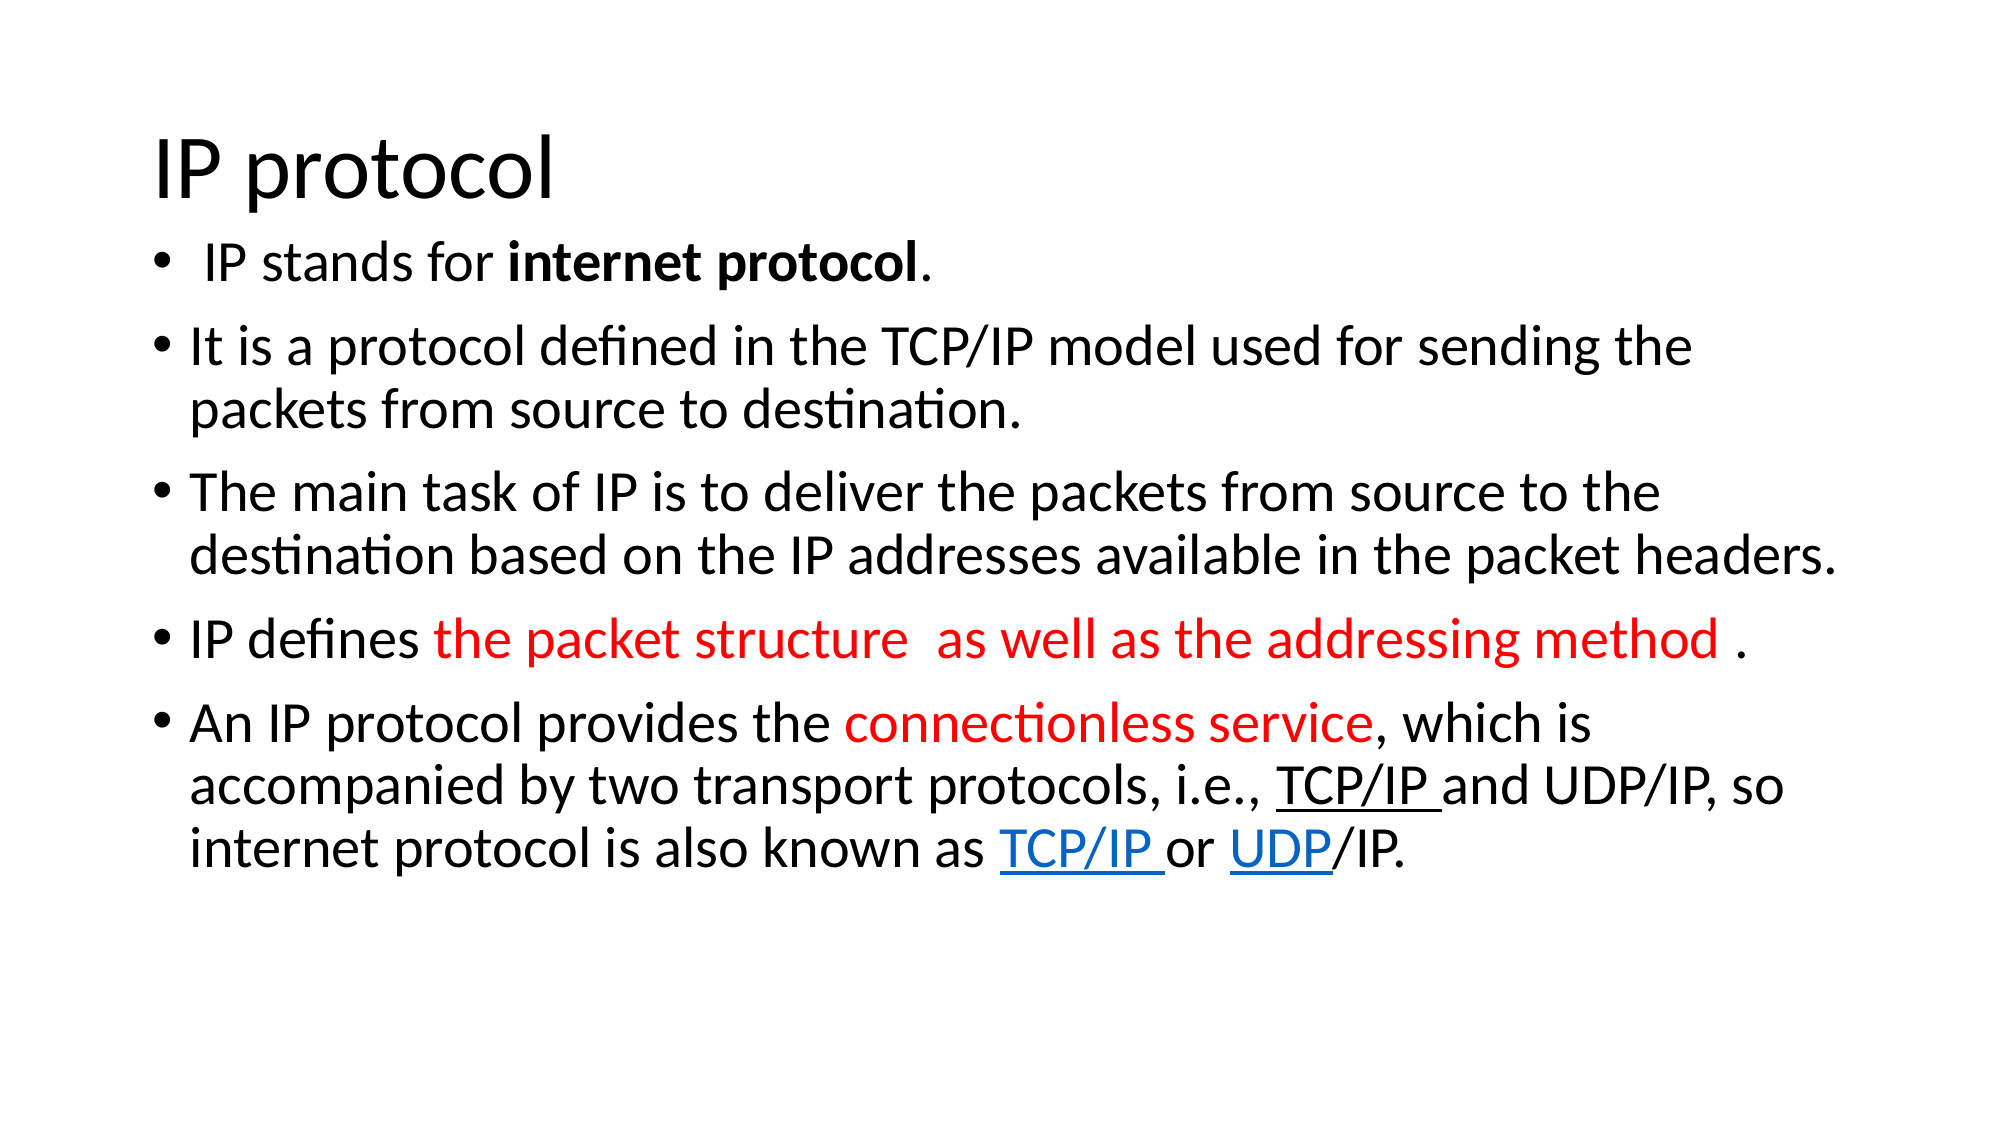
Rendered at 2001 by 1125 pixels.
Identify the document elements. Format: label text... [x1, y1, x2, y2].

title IP protocol [137, 59, 1863, 223]
list IP stands for internet protocol. It is a protocol defined in the TCP/IP model used for sending the packets from source to destination. The main task of IP is to deliver the packets from source to the destination based on the IP addresses available in the packet headers. IP defines the packet structure as well as the addressing method . An IP protocol provides the connectionless service, which is accompanied by two transport protocols, i.e., TCP/IP and UDP/IP, so internet protocol is also known as TCP/IP or UDP/IP. [137, 223, 1863, 1014]
